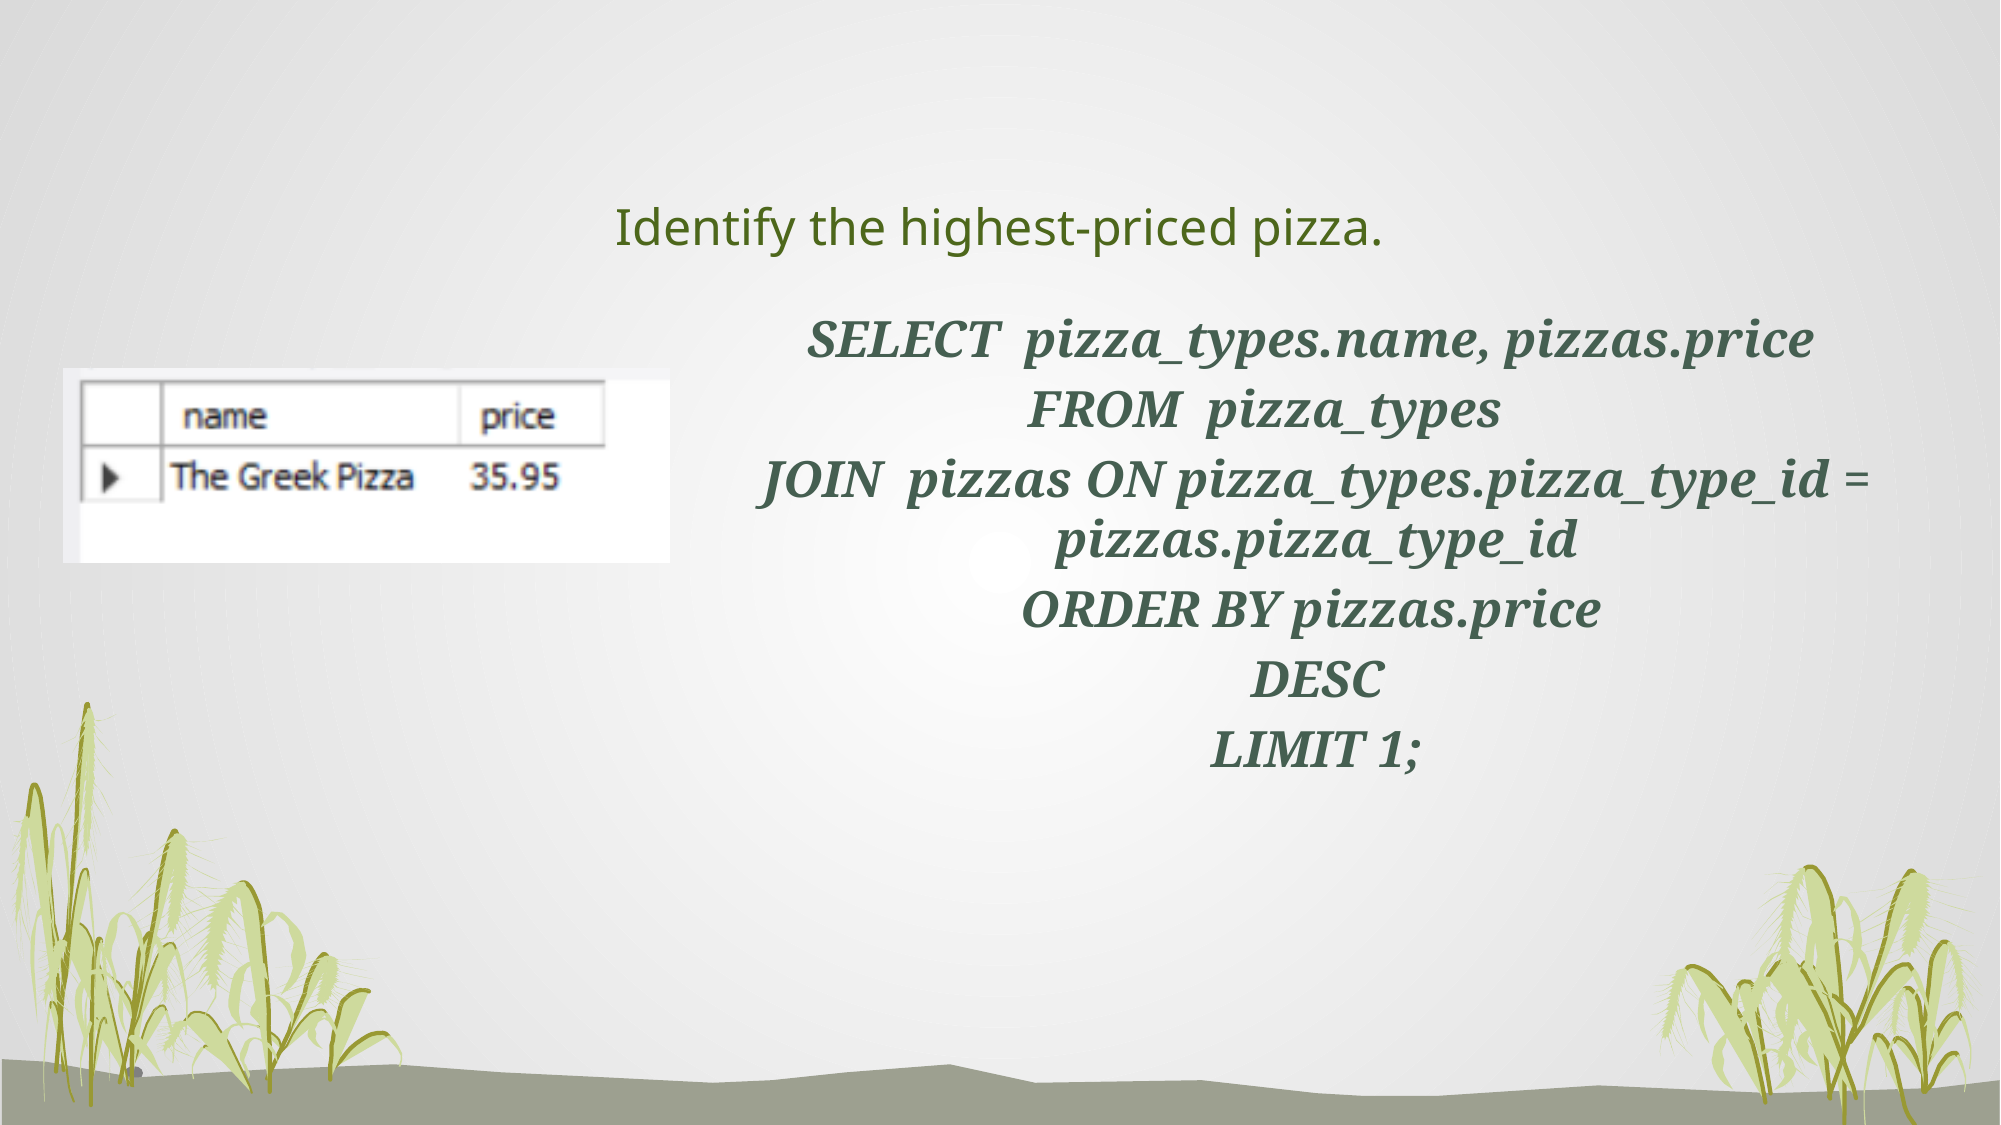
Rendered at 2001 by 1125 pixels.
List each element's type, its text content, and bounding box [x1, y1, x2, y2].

title Identify the highest-priced pizza. [99, 0, 1900, 263]
list SELECT pizza_types.name, pizzas.price FROM pizza_types JOIN pizzas ON pizza_types.pizza_type_id = pizzas.pizza_type_id ORDER BY pizzas.price DESC LIMIT 1; [735, 299, 1900, 863]
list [63, 368, 670, 563]
